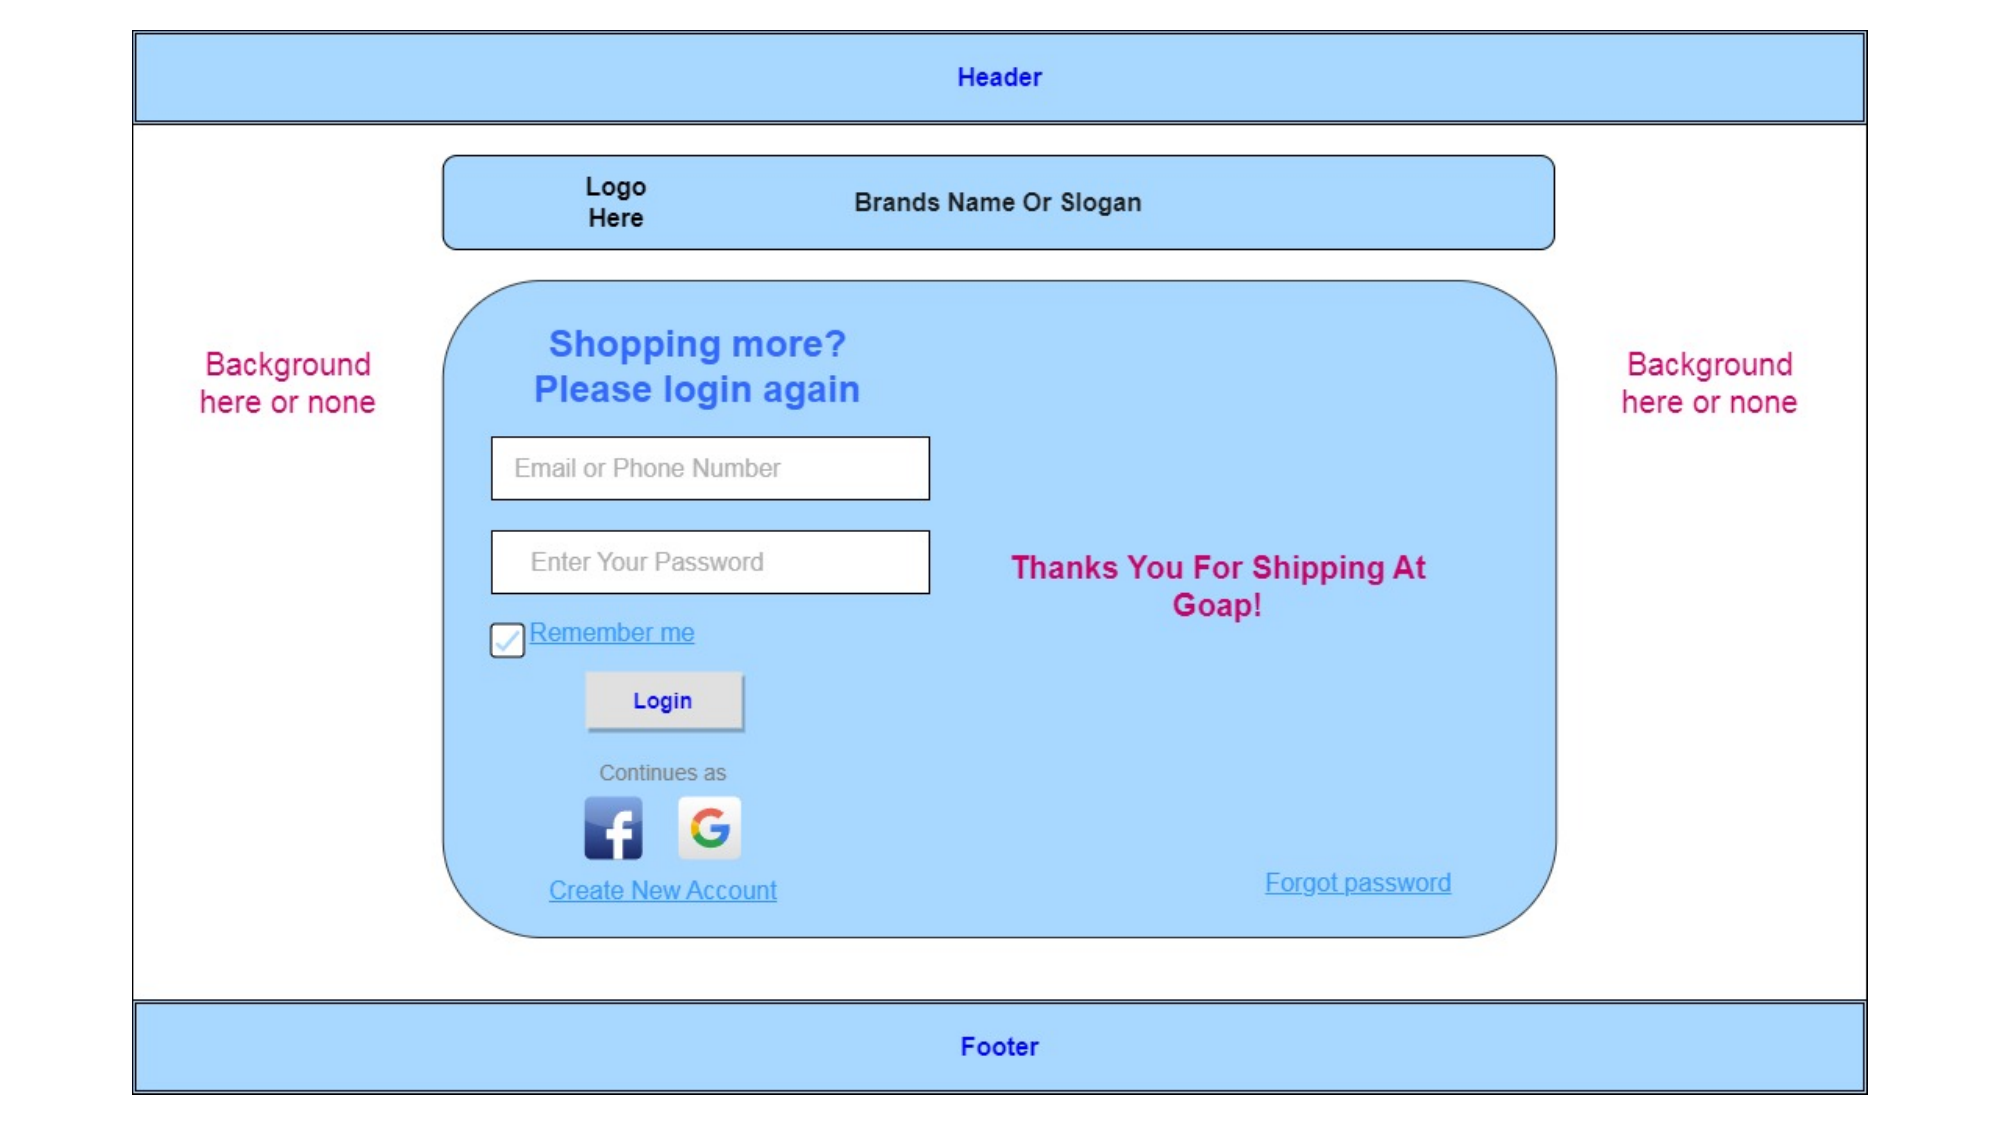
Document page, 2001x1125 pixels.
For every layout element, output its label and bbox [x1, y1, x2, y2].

picture [132, 30, 1868, 1095]
